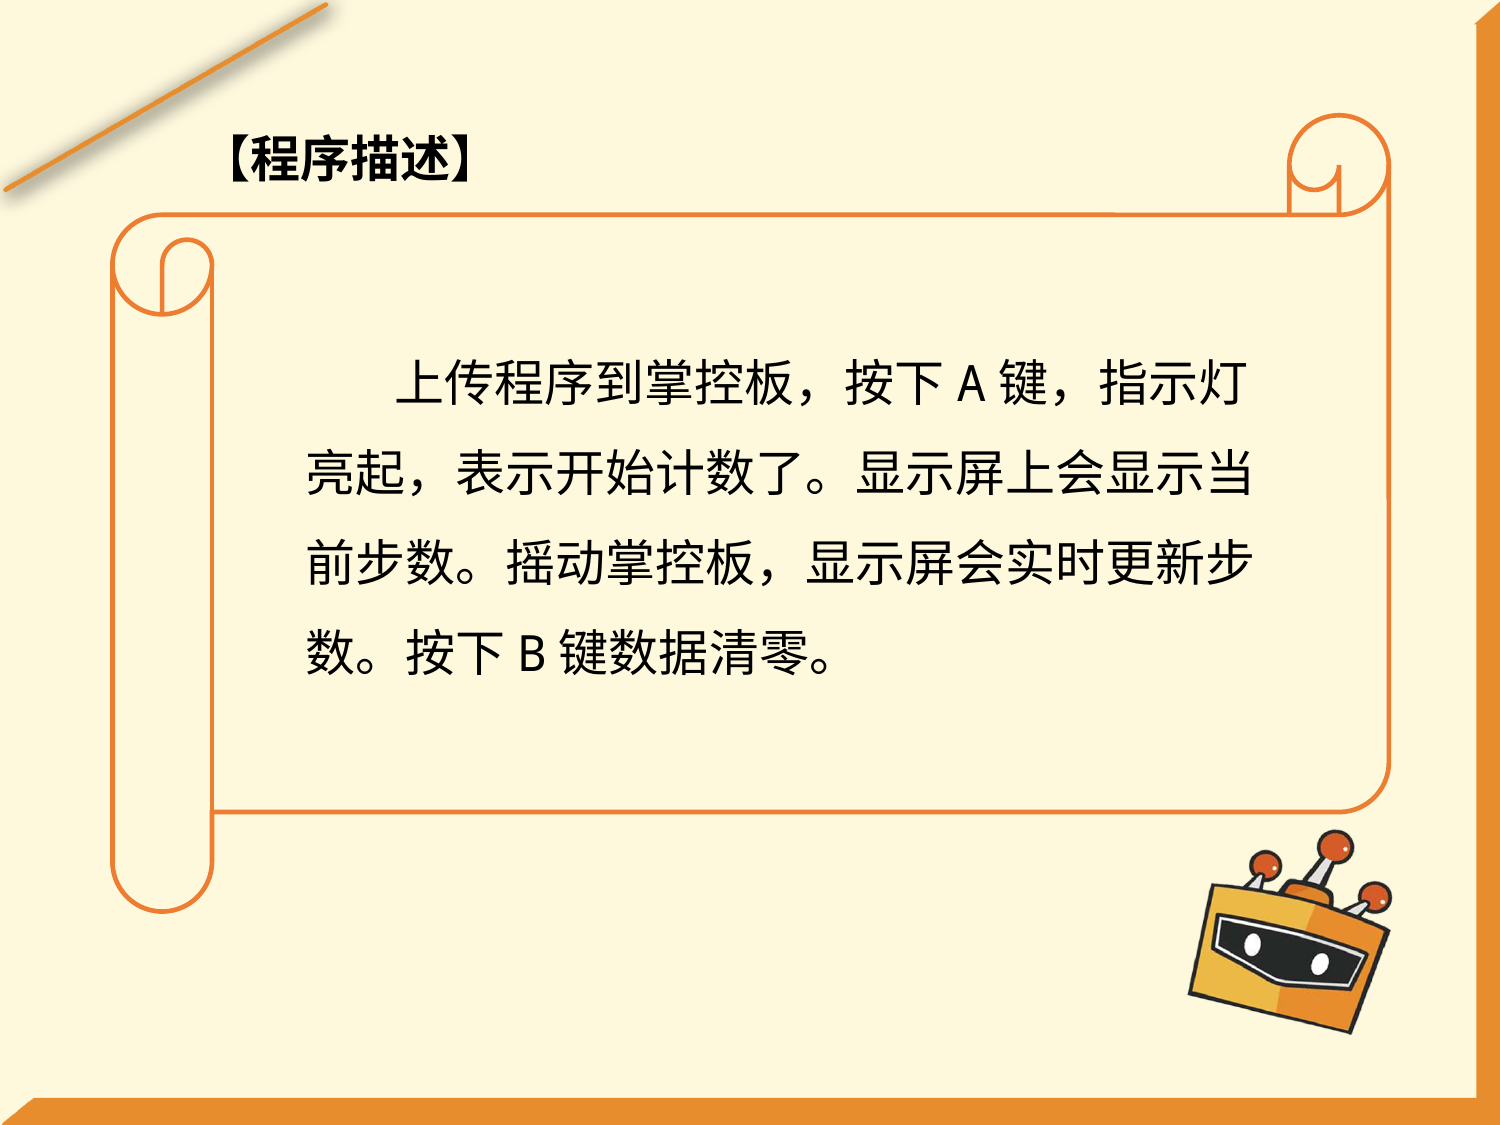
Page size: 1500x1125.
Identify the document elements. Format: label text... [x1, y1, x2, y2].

text_box [111, 114, 1390, 913]
text_box 【程序描述】 [185, 119, 516, 195]
picture [0, 0, 1500, 1125]
